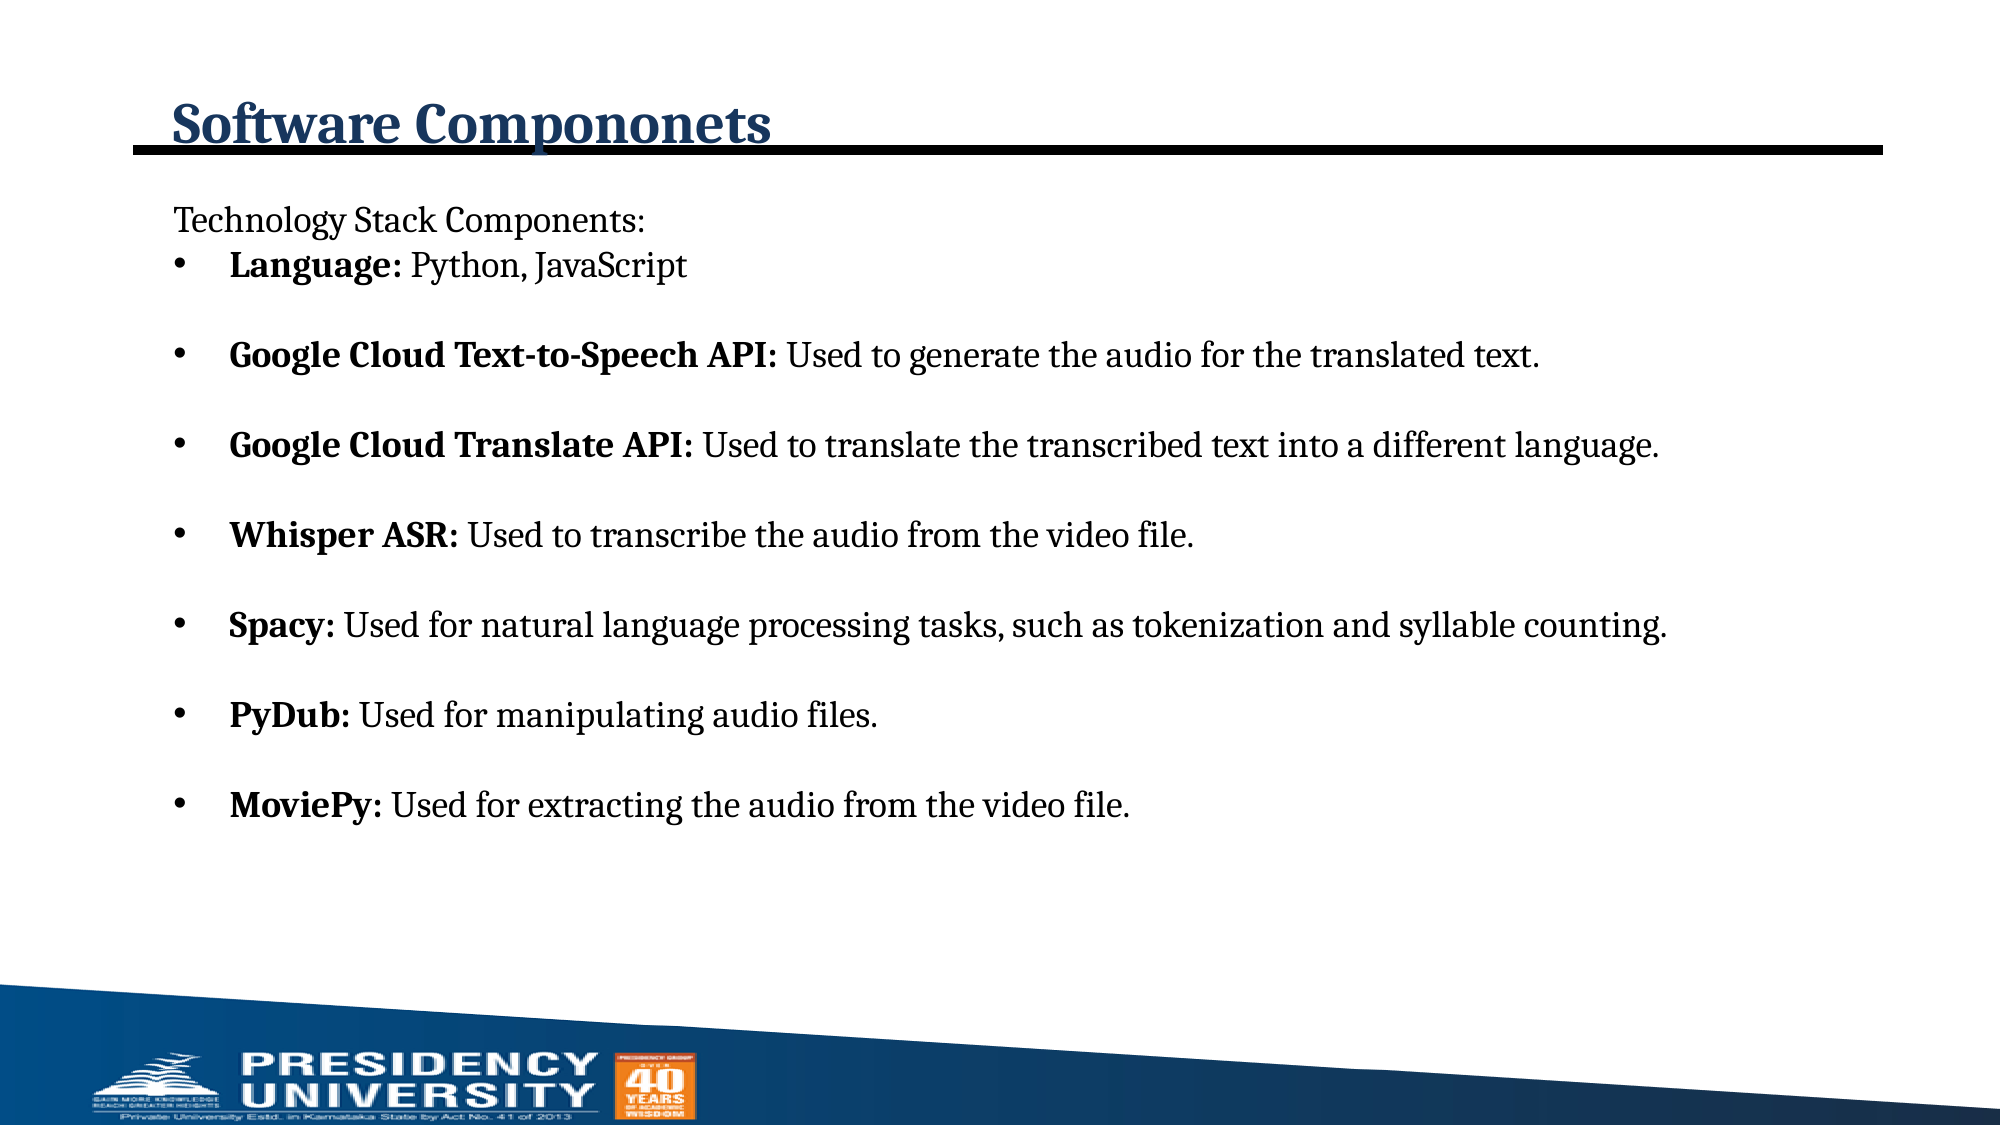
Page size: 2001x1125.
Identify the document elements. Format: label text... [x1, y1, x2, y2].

title Software Compononets [133, 45, 1884, 125]
picture [0, 982, 2000, 1125]
list Technology Stack Components: Language: Python, JavaScript Google Cloud Text-to-Speech API: Used to generate the audio for the translated text. Google Cloud Translate API: Used to translate the transcribed text into a different language. Whisper ASR: Used to transcribe the audio from the video file. Spacy: Used for natural language processing tasks, such as tokenization and syllable counting. PyDub: Used for manipulating audio files. MoviePy: Used for extracting the audio from the video file. [133, 187, 1884, 1000]
